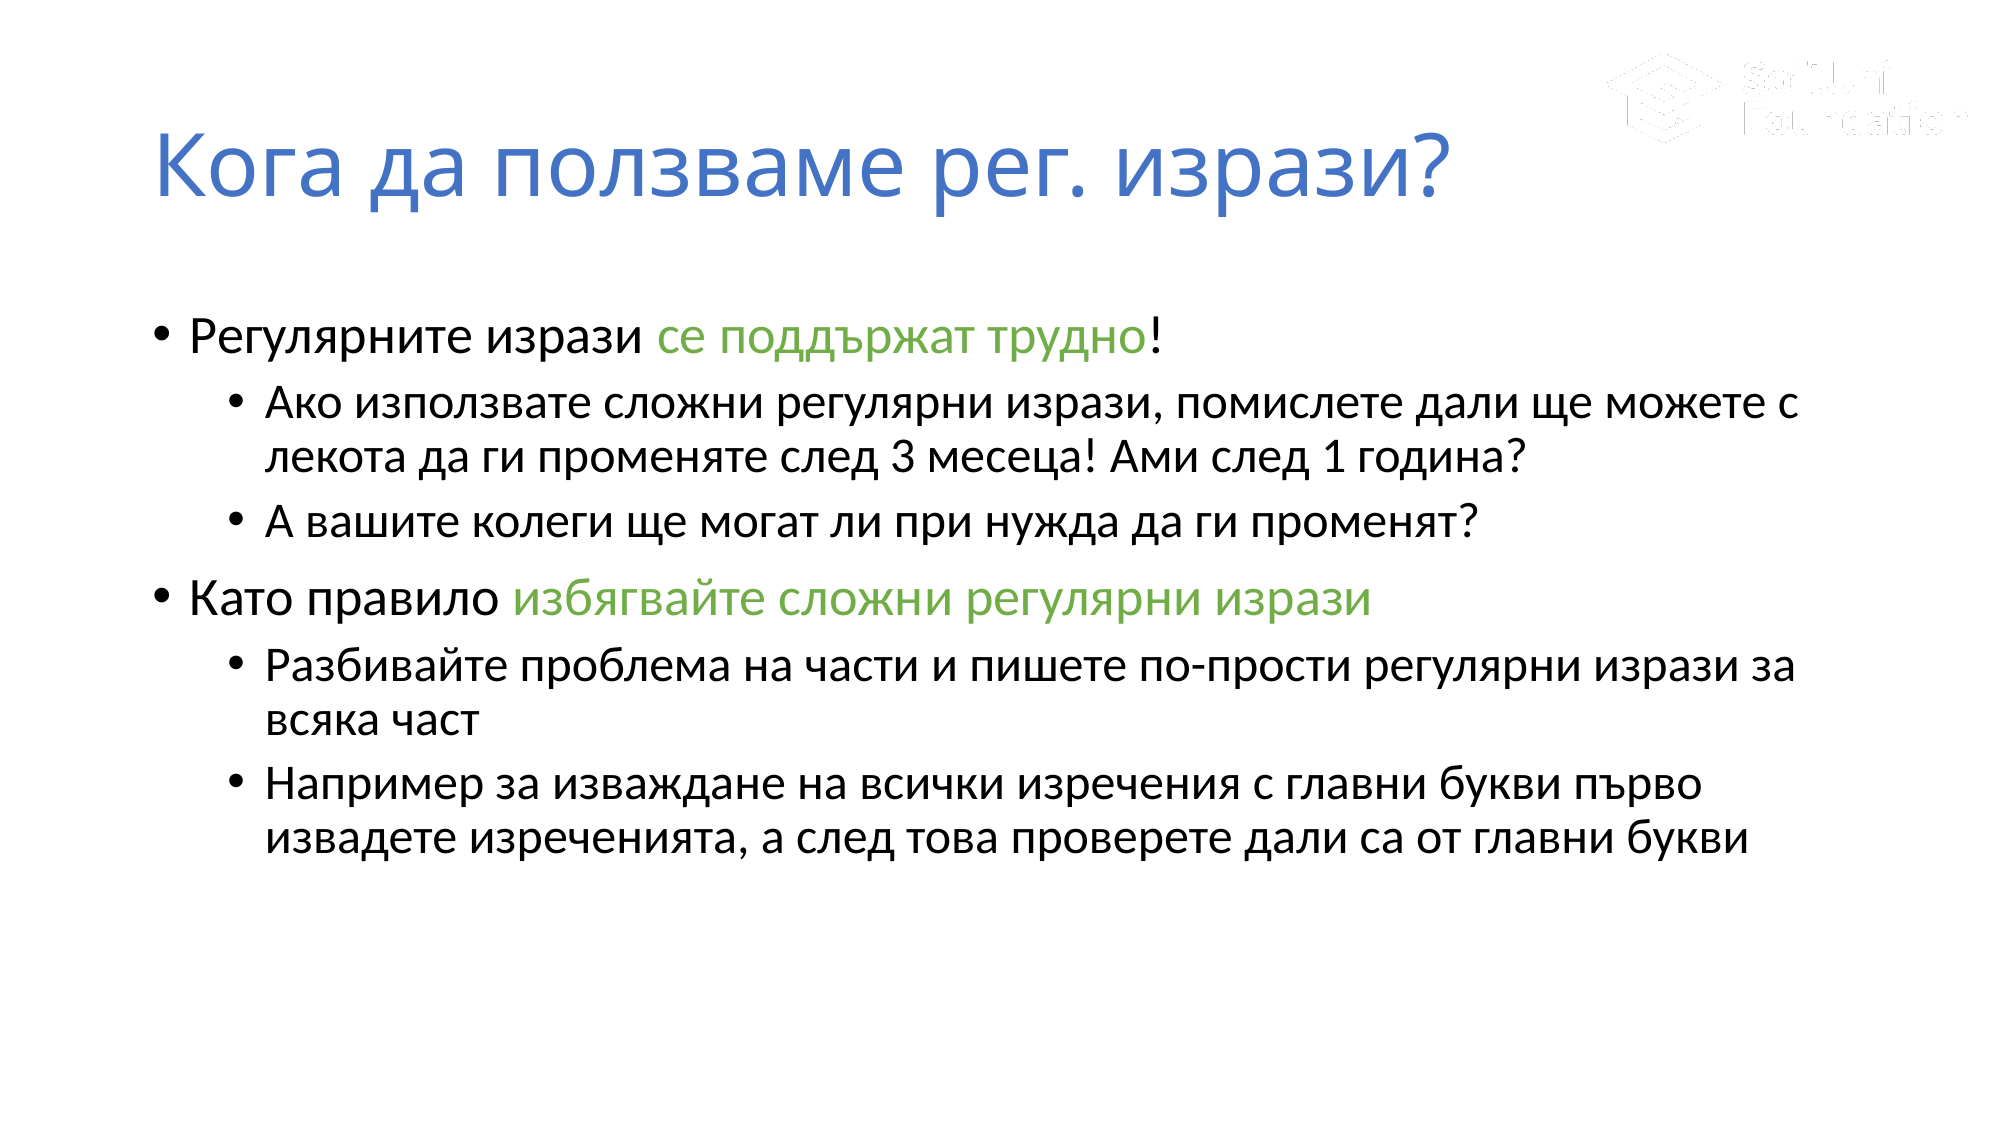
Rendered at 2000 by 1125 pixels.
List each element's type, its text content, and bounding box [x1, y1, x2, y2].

list Регулярните изрази се поддържат трудно! Ако използвате сложни регулярни изрази, помислете дали ще можете с лекота да ги променяте след 3 месеца! Ами след 1 година? А вашите колеги ще могат ли при нужда да ги променят? Като правило избягвайте сложни регулярни изрази Разбивайте проблема на части и пишете по-прости регулярни изрази за всяка част Например за изваждане на всички изречения с главни букви първо извадете изреченията, а след това проверете дали са от главни букви [137, 299, 1862, 1014]
picture [1604, 52, 1968, 143]
title Кога да ползваме рег. изрази? [137, 59, 1862, 278]
